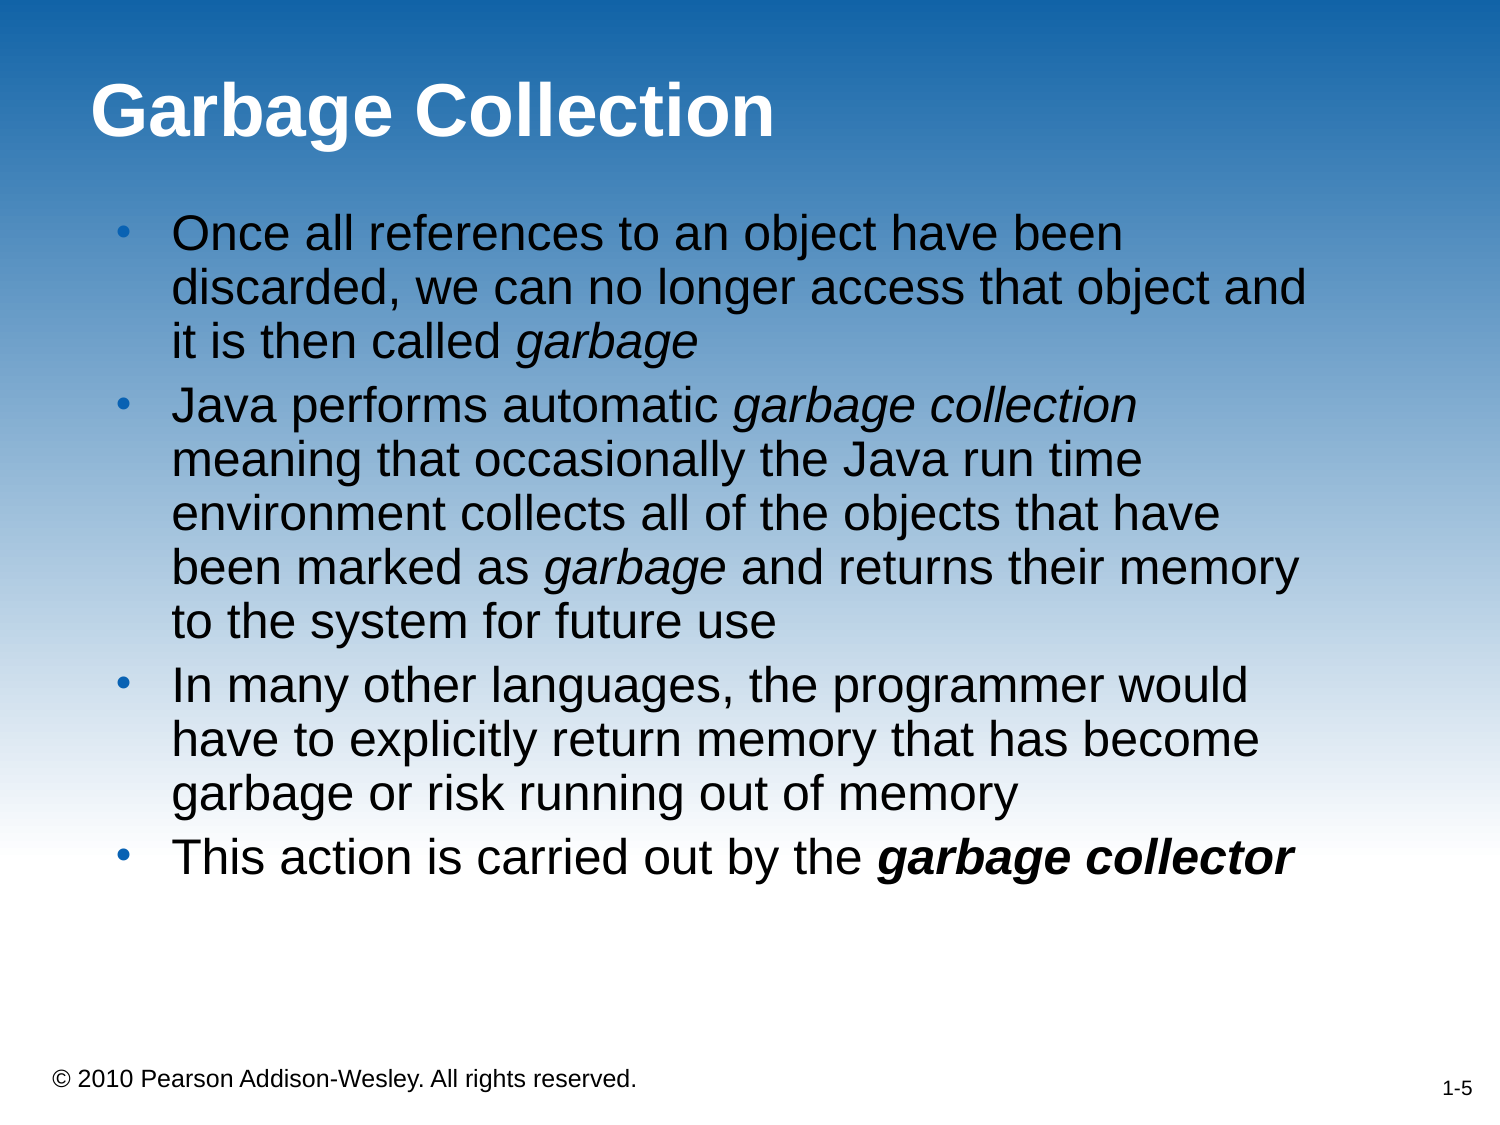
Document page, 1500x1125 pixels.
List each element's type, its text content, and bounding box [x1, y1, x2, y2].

slide_number 1-5 [1174, 1049, 1488, 1125]
title Garbage Collection [75, 12, 1438, 200]
list Once all references to an object have been discarded, we can no longer access that object and it is then called garbage Java performs automatic garbage collection meaning that occasionally the Java run time environment collects all of the objects that have been marked as garbage and returns their memory to the system for future use In many other languages, the programmer would have to explicitly return memory that has become garbage or risk running out of memory This action is carried out by the garbage collector [99, 200, 1352, 950]
